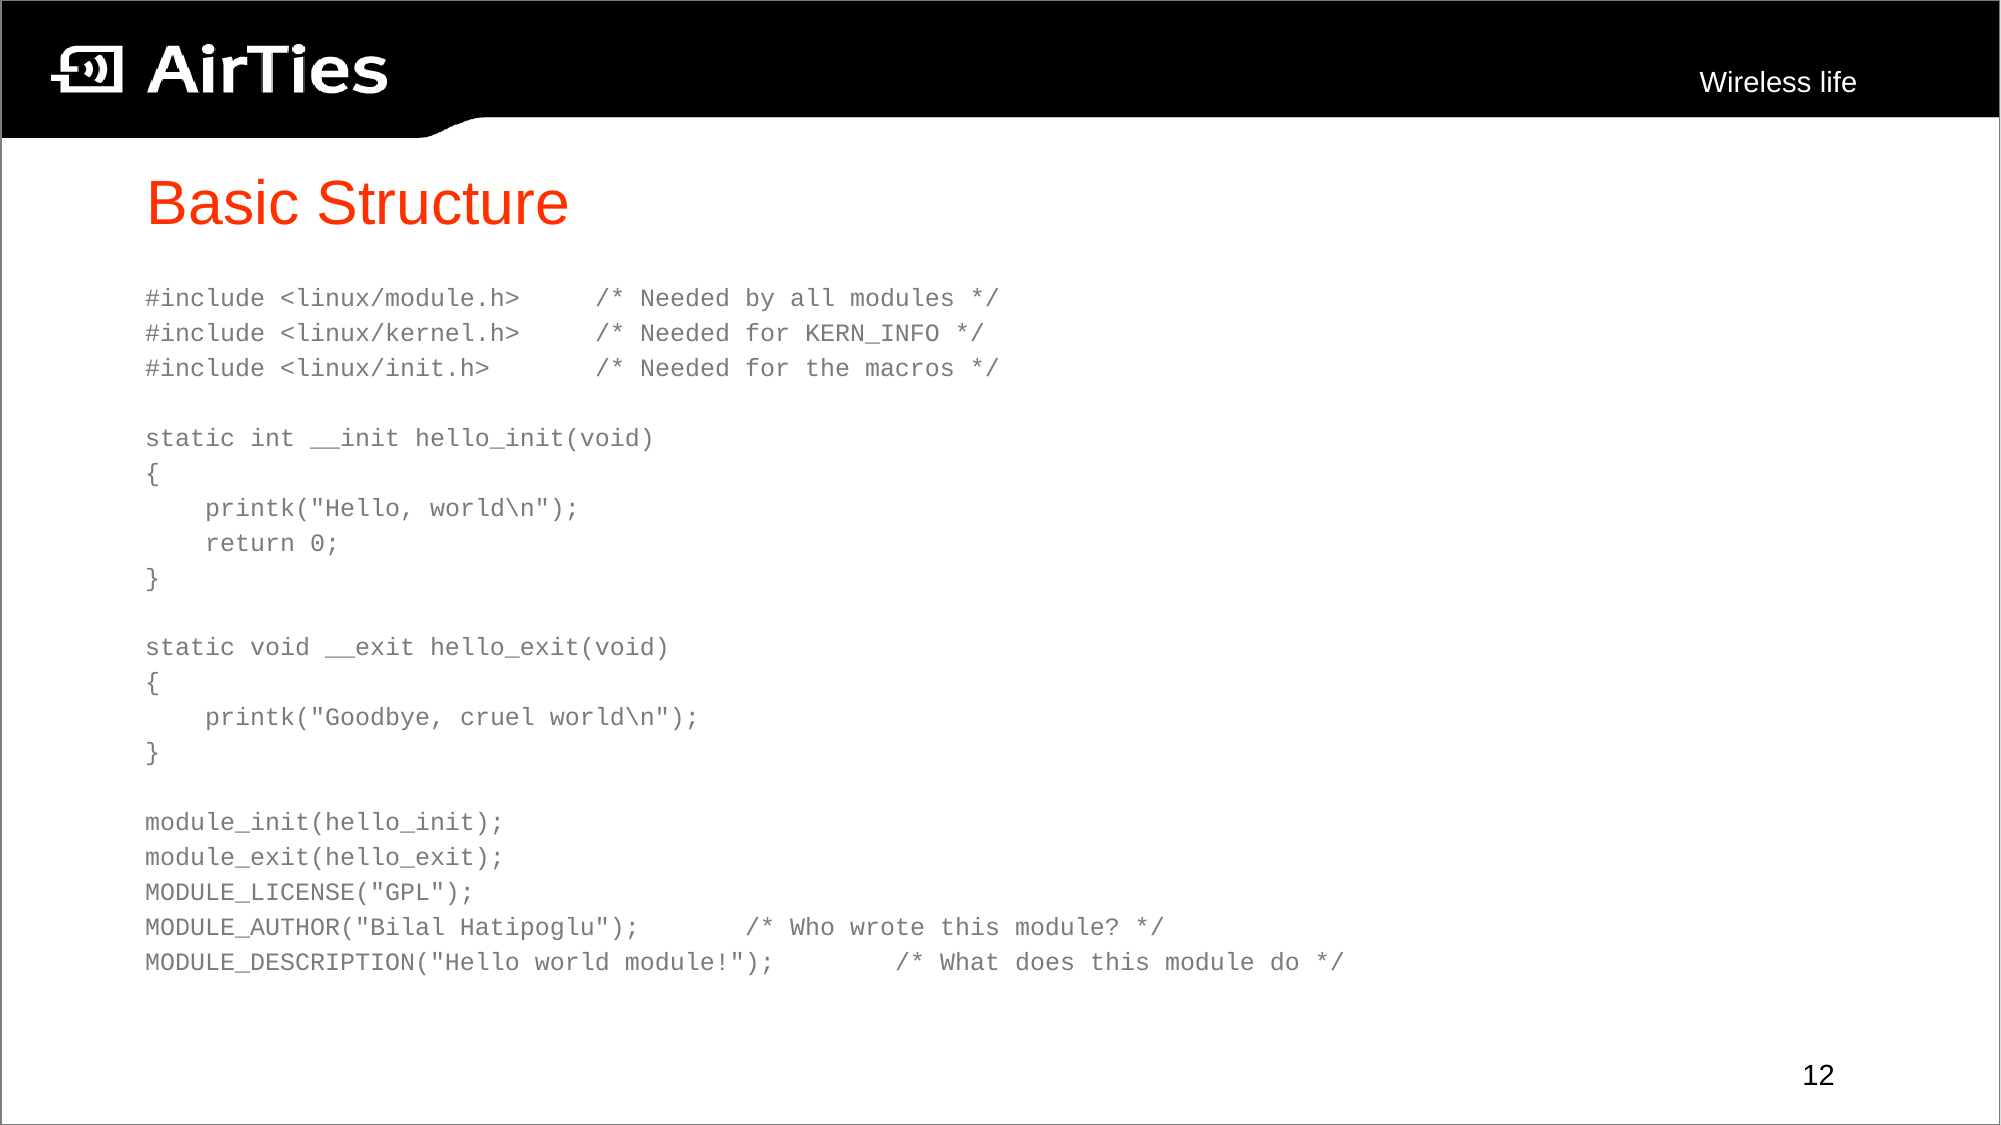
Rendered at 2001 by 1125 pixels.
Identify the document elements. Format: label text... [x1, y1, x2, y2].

slide_number 12 [1433, 1048, 1851, 1098]
title Basic Structure [146, 137, 1847, 263]
list #include <linux/module.h> /* Needed by all modules */ #include <linux/kernel.h> /* Needed for KERN_INFO */ #include <linux/init.h> /* Needed for the macros */ static int __init hello_init(void) { printk("Hello, world\n"); return 0; } static void __exit hello_exit(void) { printk("Goodbye, cruel world\n"); } module_init(hello_init); module_exit(hello_exit); MODULE_LICENSE("GPL"); MODULE_AUTHOR("Bilal Hatipoglu"); /* Who wrote this module? */ MODULE_DESCRIPTION("Hello world module!"); /* What does this module do */ [145, 281, 1846, 1038]
picture [2, 1, 1999, 138]
